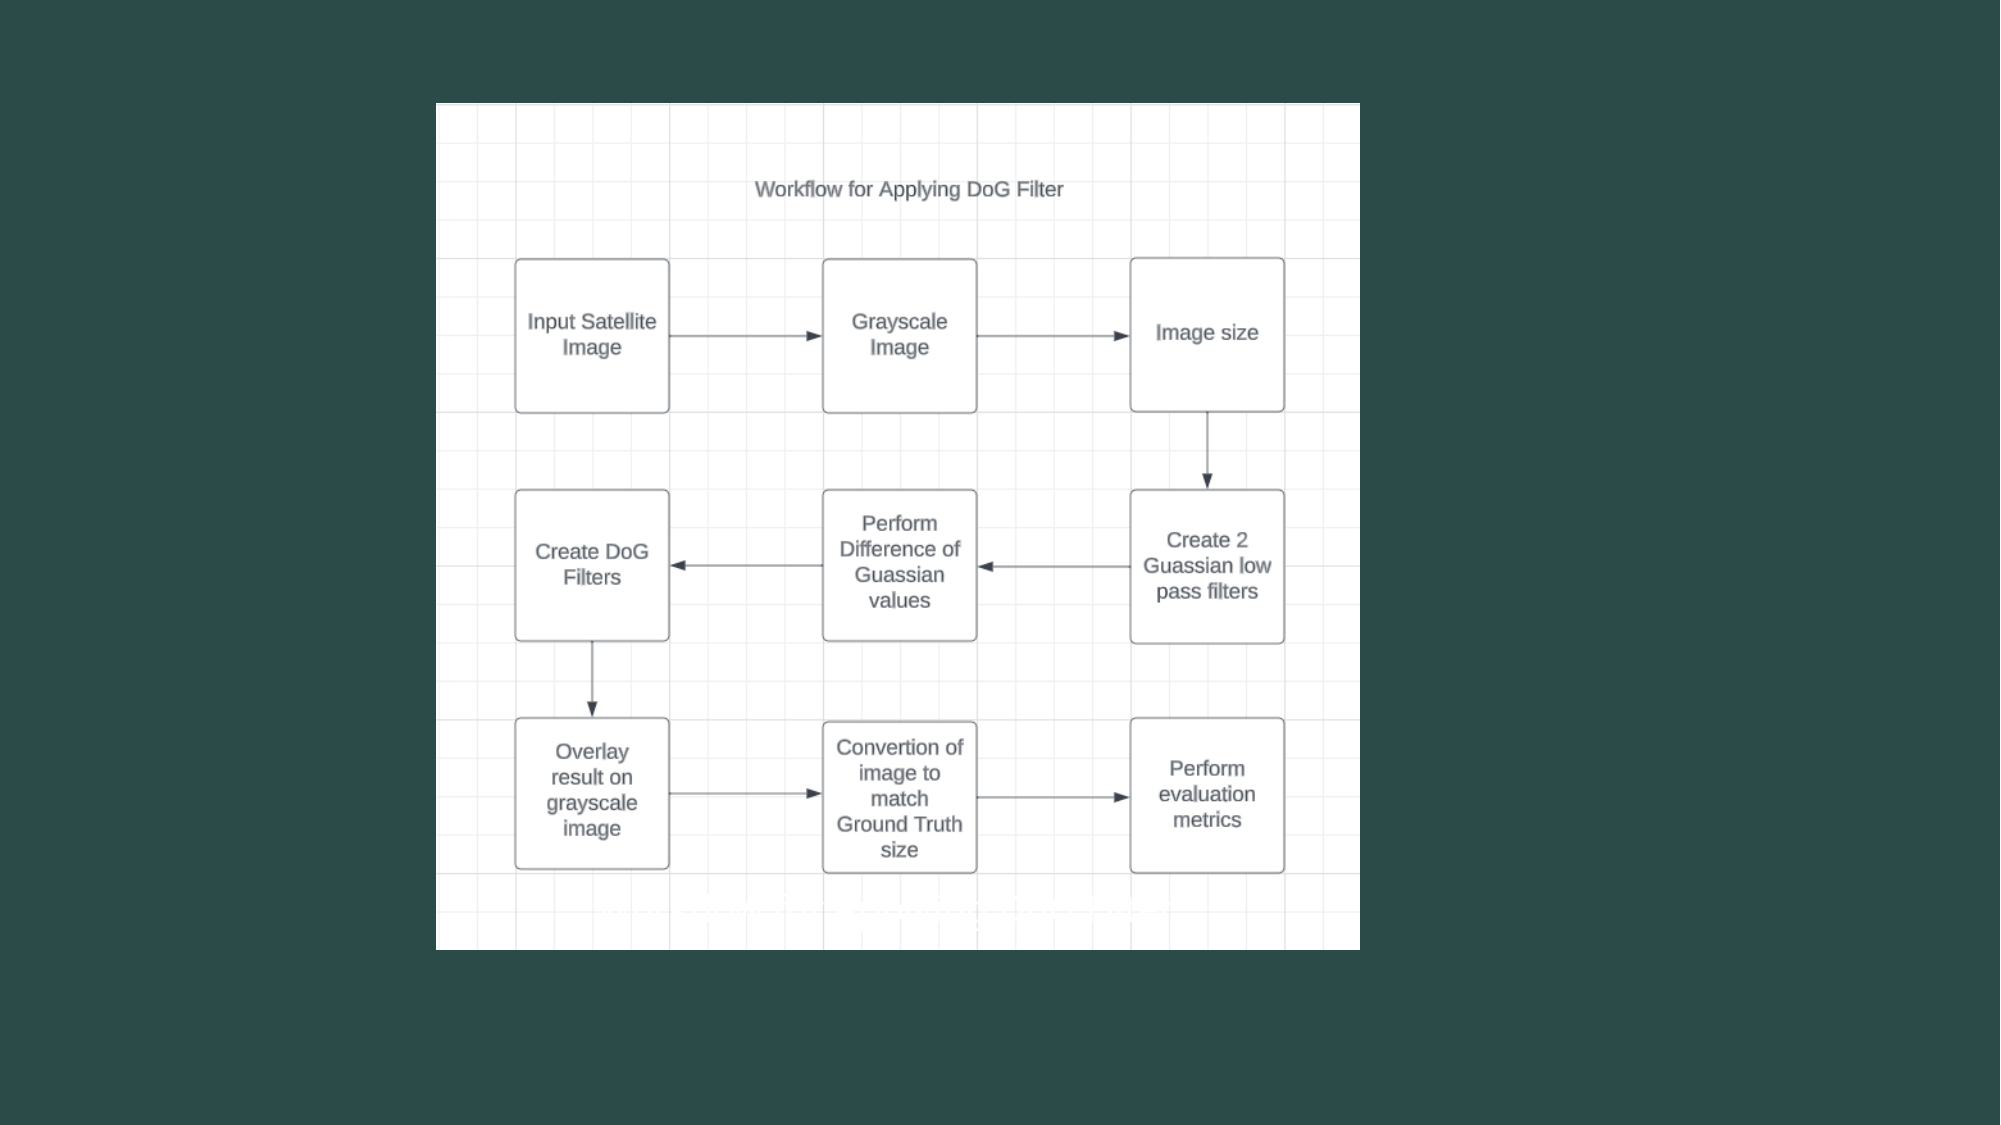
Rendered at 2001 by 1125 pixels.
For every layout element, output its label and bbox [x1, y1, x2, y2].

picture [436, 103, 1360, 950]
